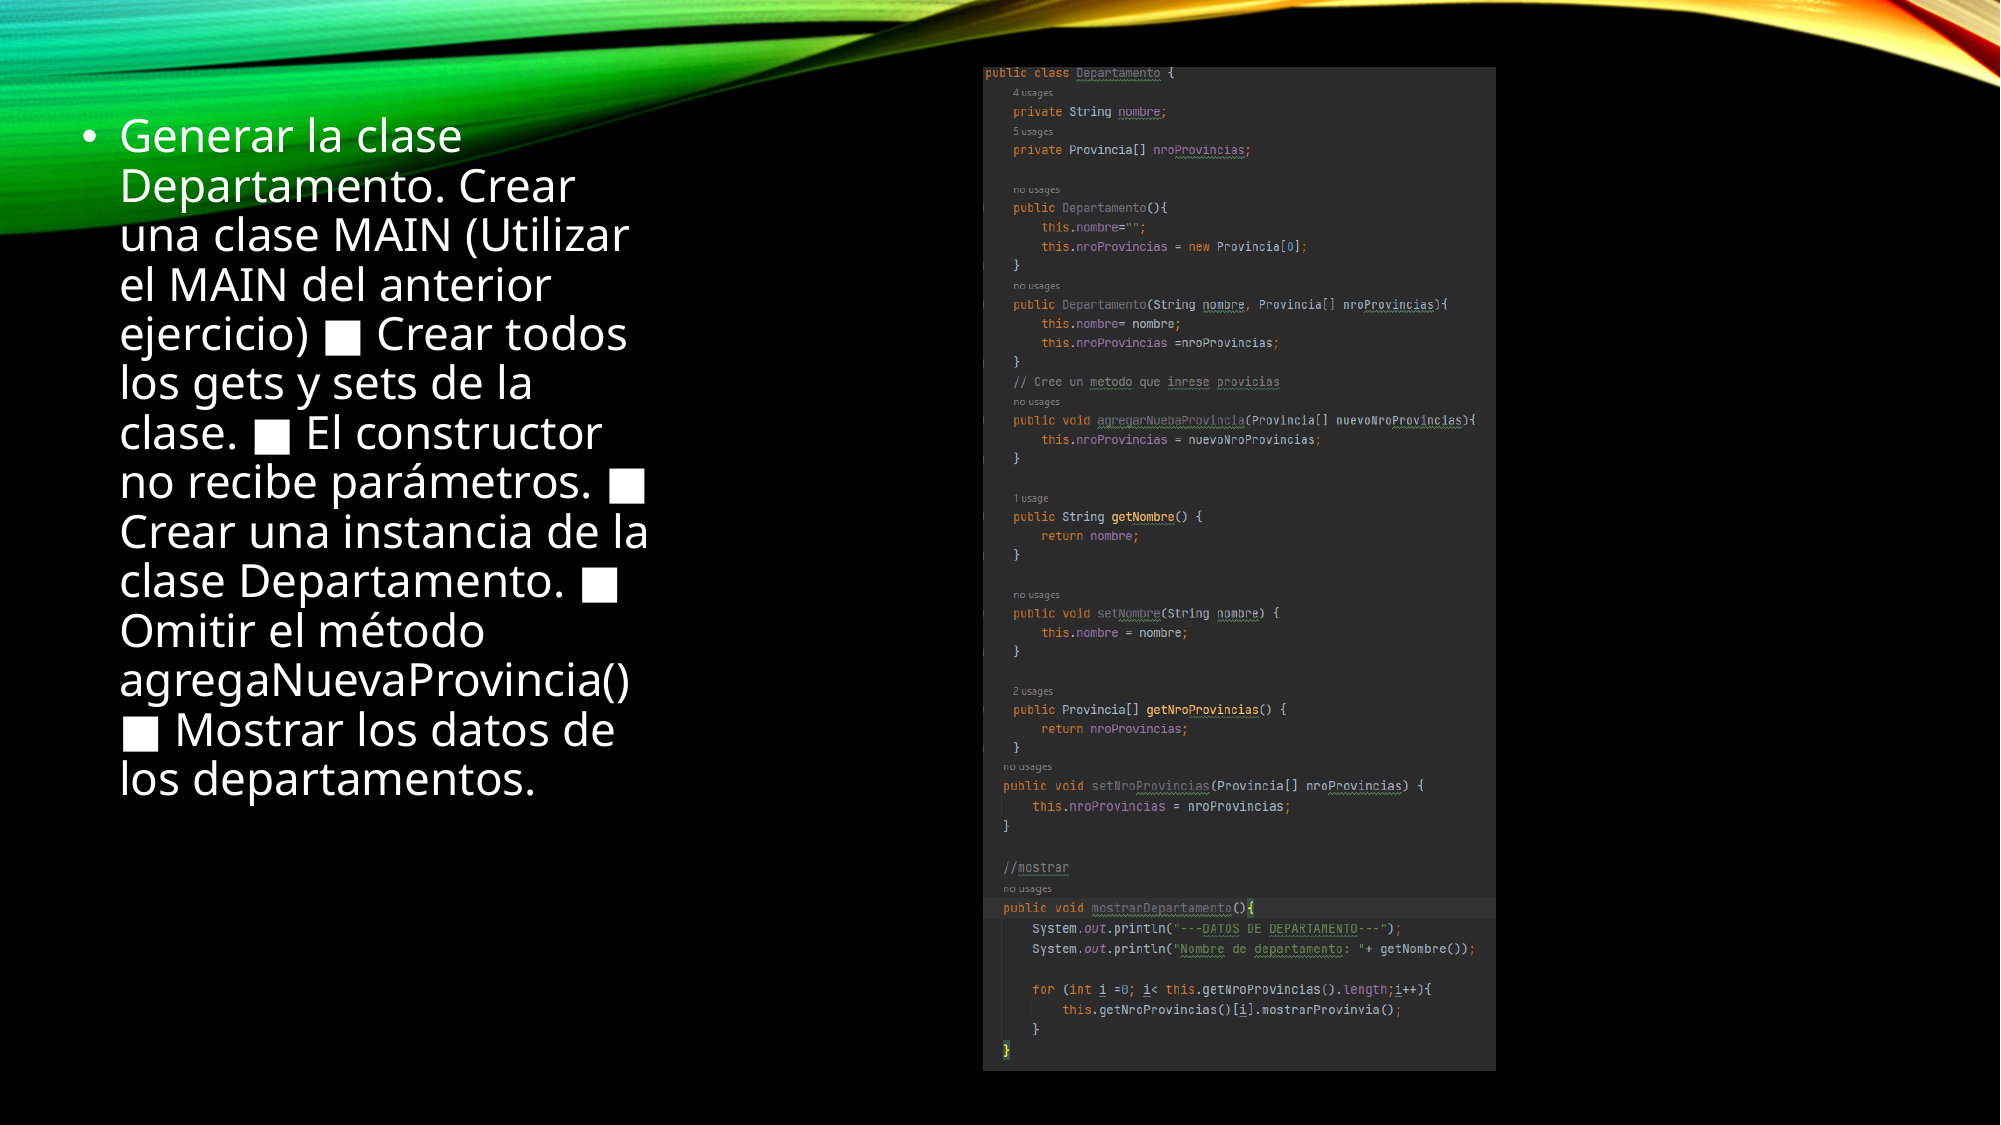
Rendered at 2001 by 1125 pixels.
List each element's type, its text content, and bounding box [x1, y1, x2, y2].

picture [0, 0, 2000, 1071]
list Generar la clase Departamento. Crear una clase MAIN (Utilizar el MAIN del anterior ejercicio) ■ Crear todos los gets y sets de la clase. ■ El constructor no recibe parámetros. ■ Crear una instancia de la clase Departamento. ■ Omitir el método agregaNuevaProvincia() ■ Mostrar los datos de los departamentos. [66, 105, 667, 1045]
